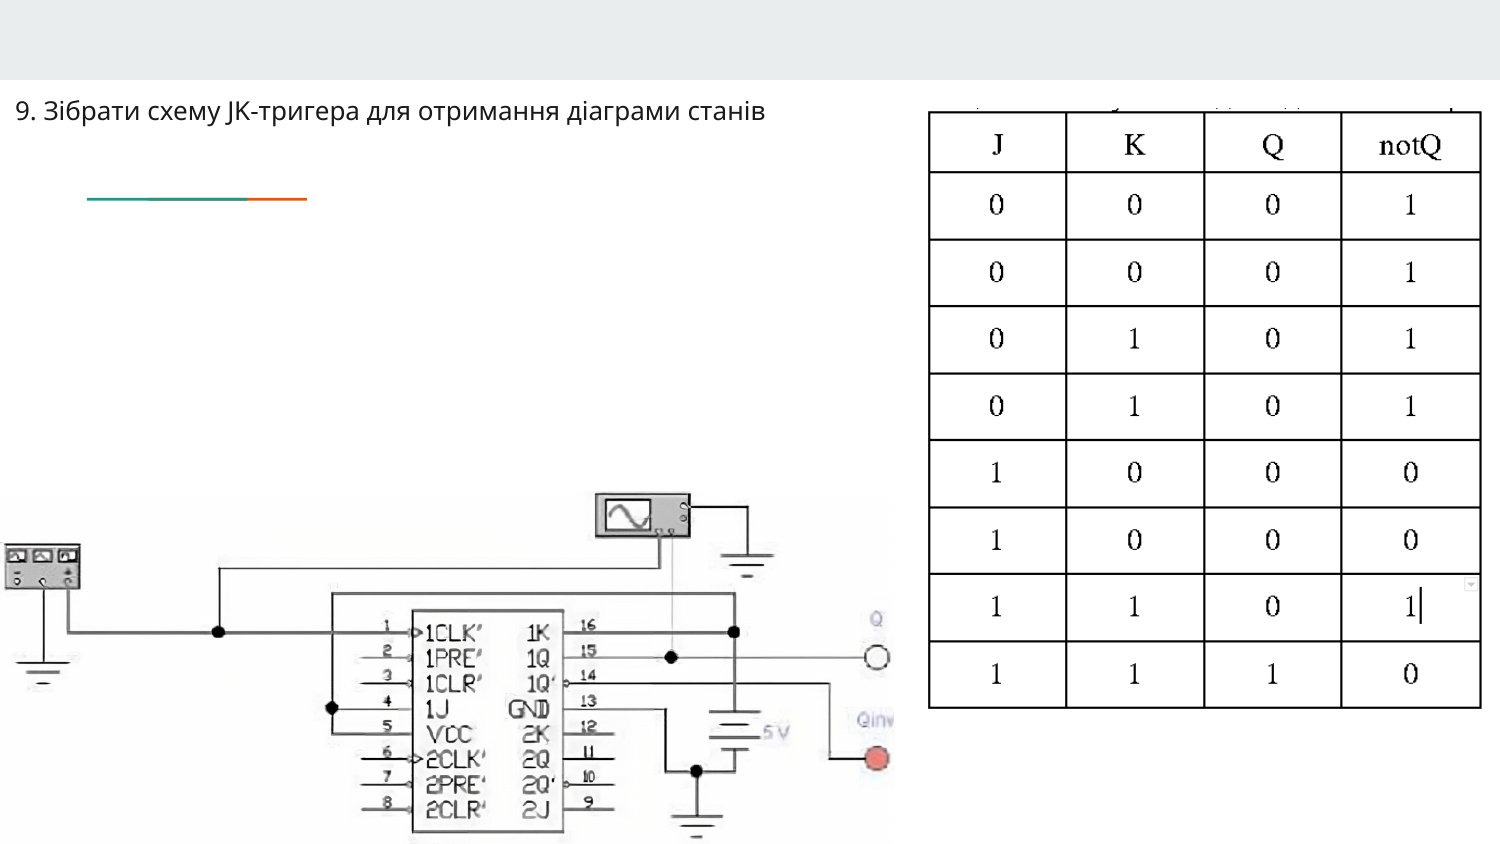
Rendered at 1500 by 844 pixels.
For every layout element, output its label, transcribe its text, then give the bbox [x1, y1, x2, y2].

title 9. Зібрати схему JK-тригера для отримання діаграми станів [0, 79, 1381, 305]
picture [0, 491, 894, 844]
picture [926, 108, 1487, 710]
